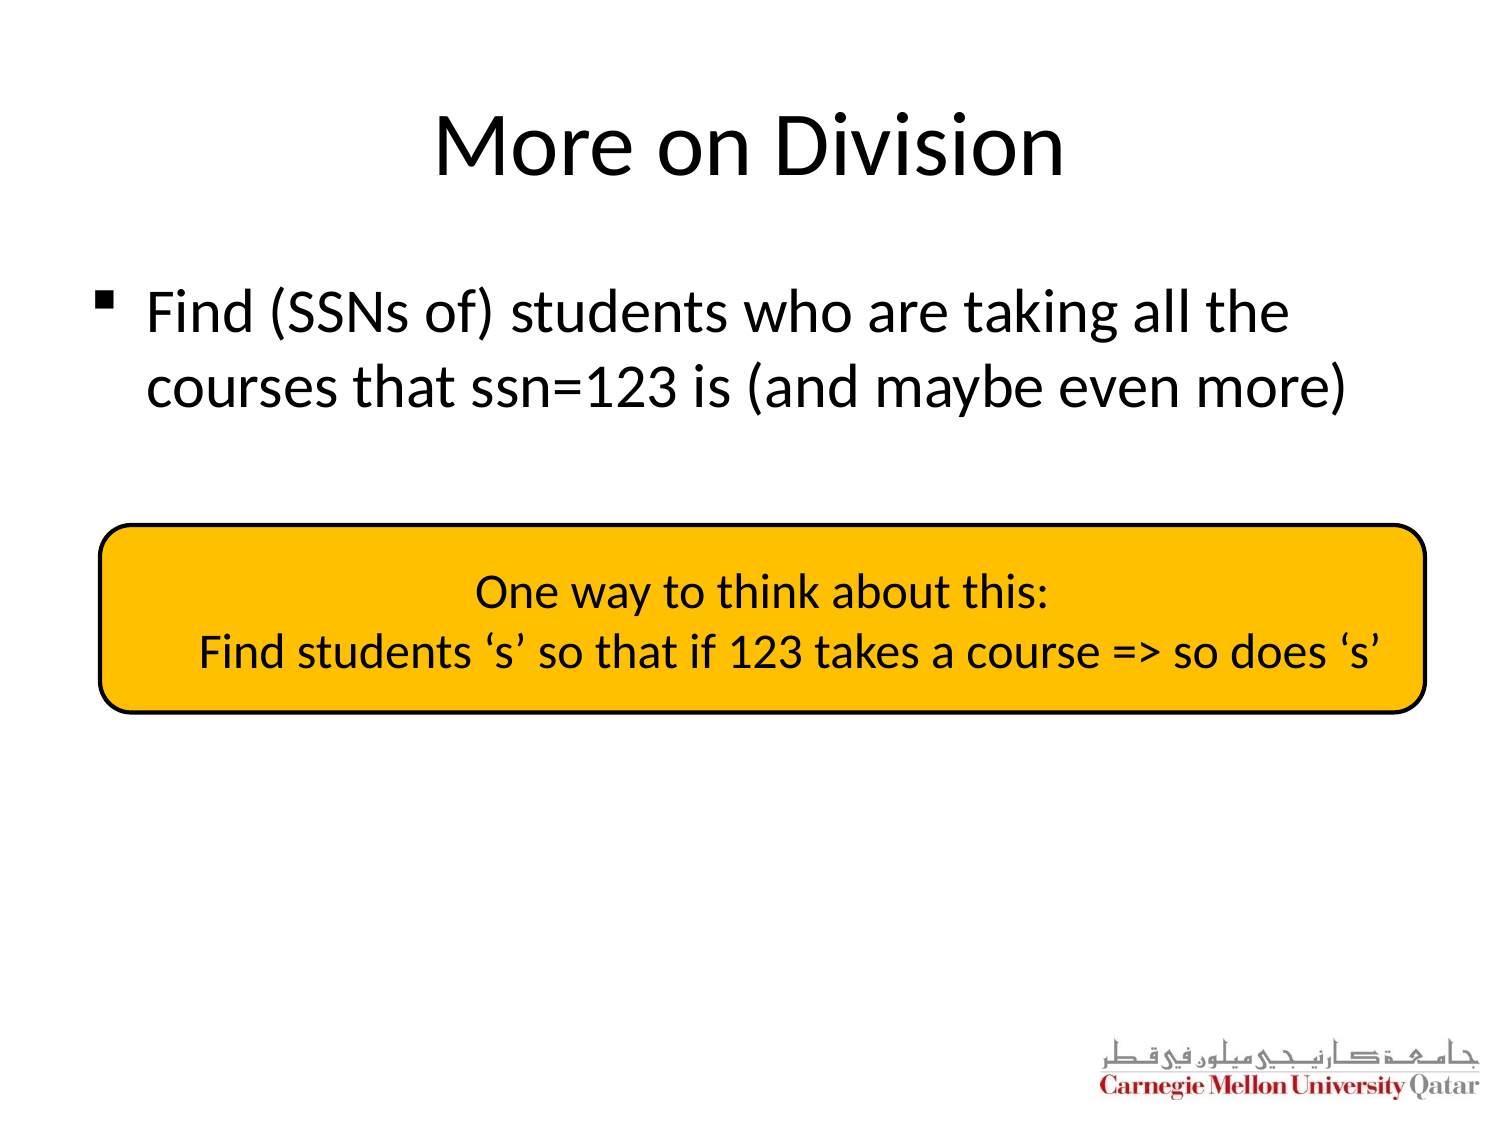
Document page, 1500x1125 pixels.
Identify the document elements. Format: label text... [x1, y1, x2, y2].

text_box One way to think about this: Find students ‘s’ so that if 123 takes a course => so does ‘s’ [97, 522, 1428, 715]
picture [1099, 1037, 1480, 1101]
list Find (SSNs of) students who are taking all the courses that ssn=123 is (and maybe even more) [75, 262, 1425, 1005]
title More on Division [75, 45, 1425, 233]
